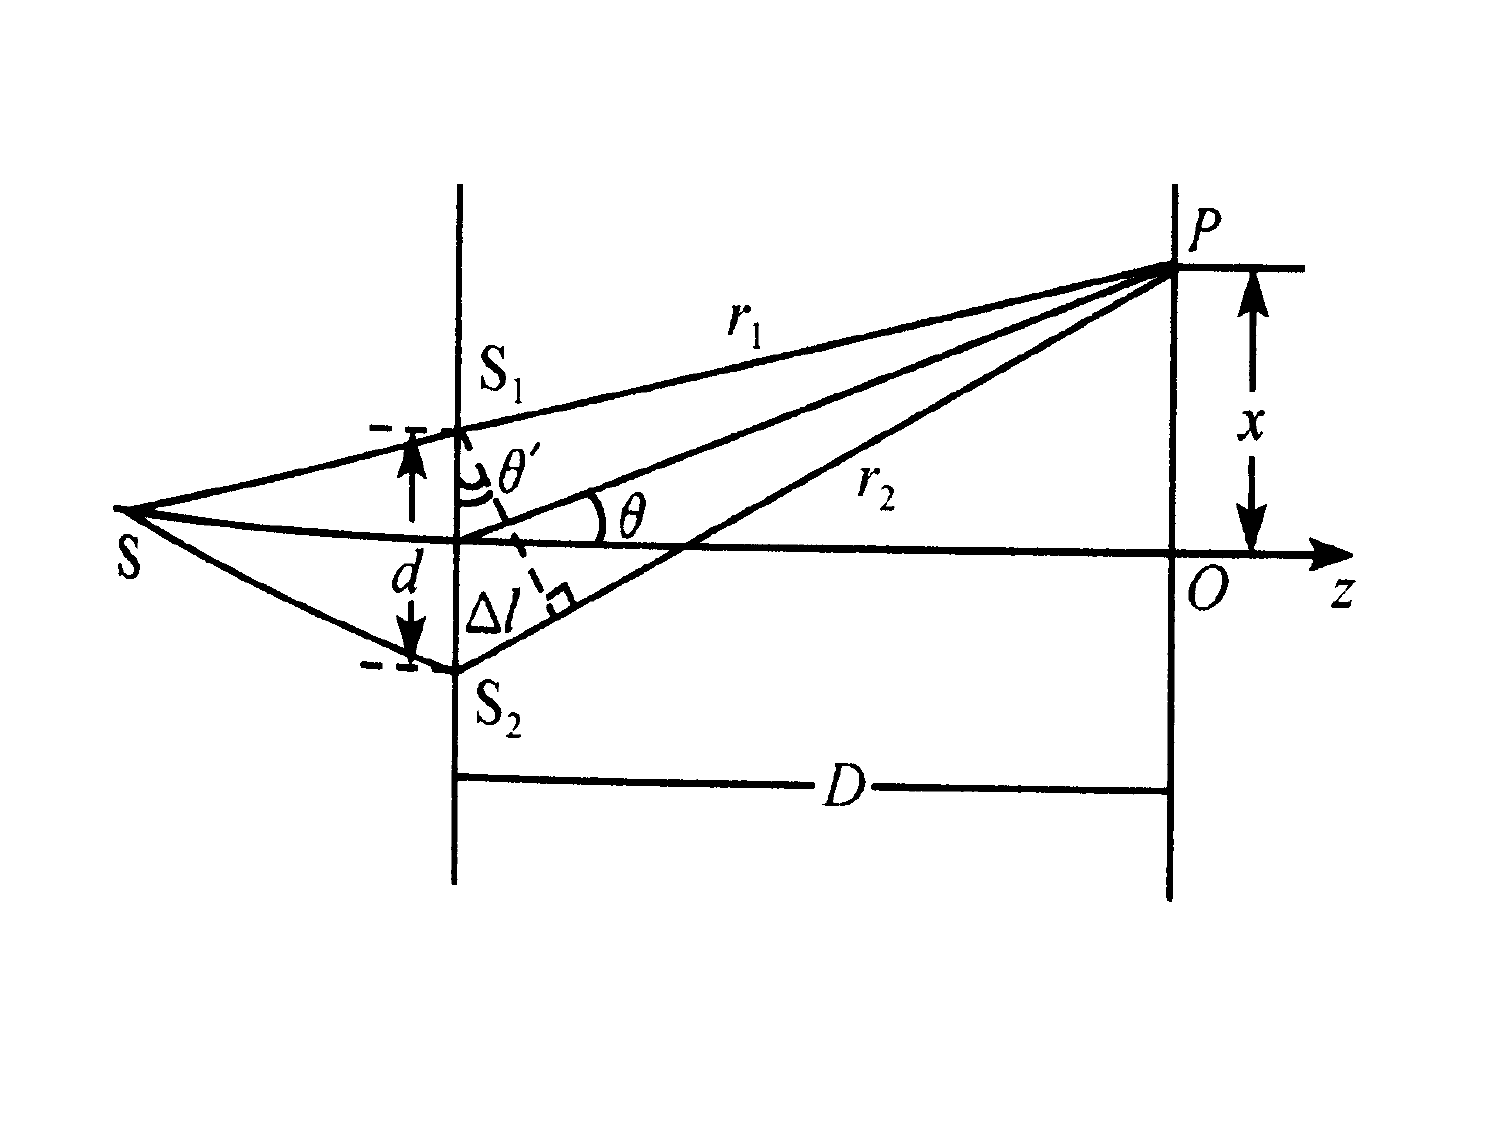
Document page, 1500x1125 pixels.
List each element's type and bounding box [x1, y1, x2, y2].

picture [0, 184, 1359, 925]
